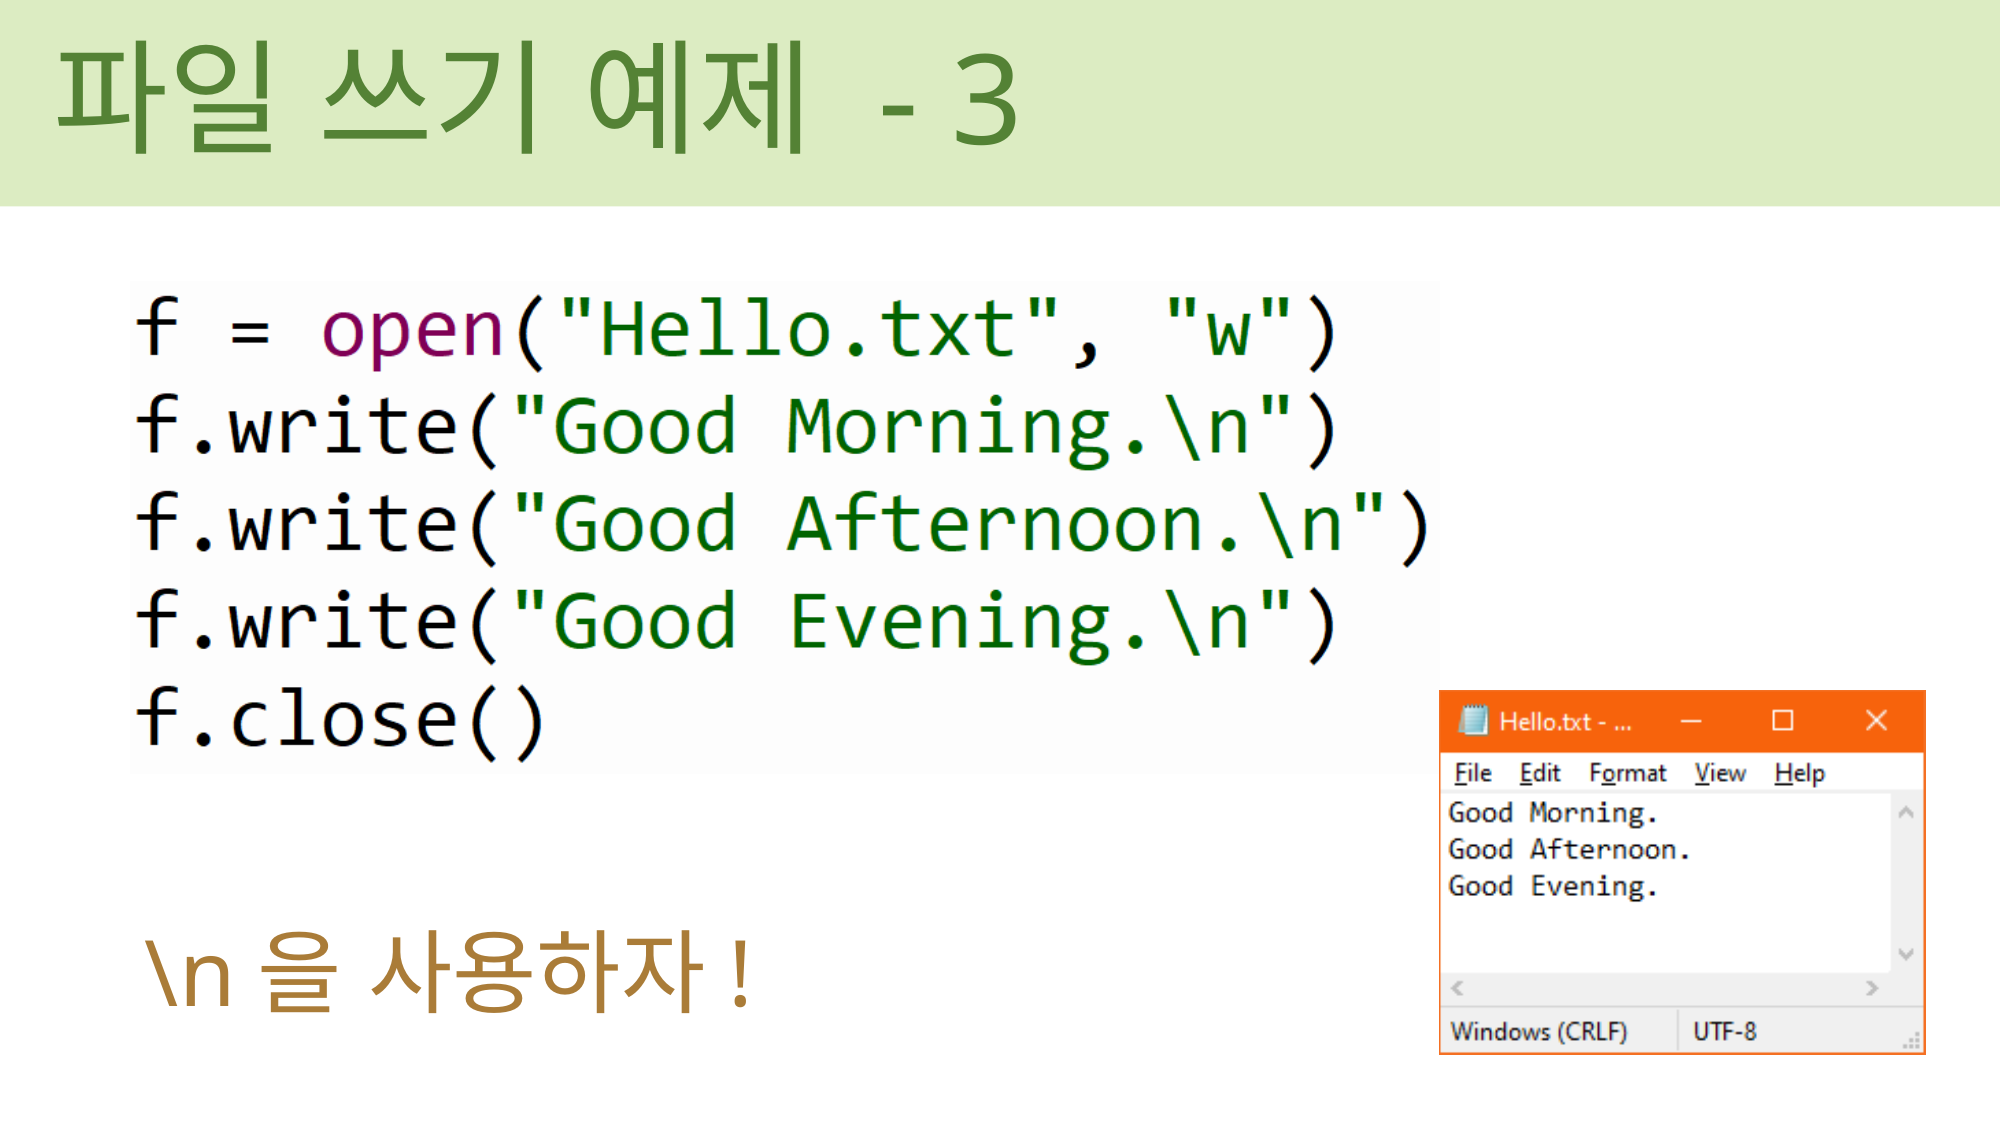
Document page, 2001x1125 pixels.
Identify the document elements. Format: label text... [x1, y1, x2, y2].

text_box 파일 쓰기 예제 - 3 [38, 12, 1861, 178]
text_box [0, 0, 2000, 207]
picture [130, 281, 1926, 1055]
text_box \n을 사용하자! [130, 907, 1439, 1032]
